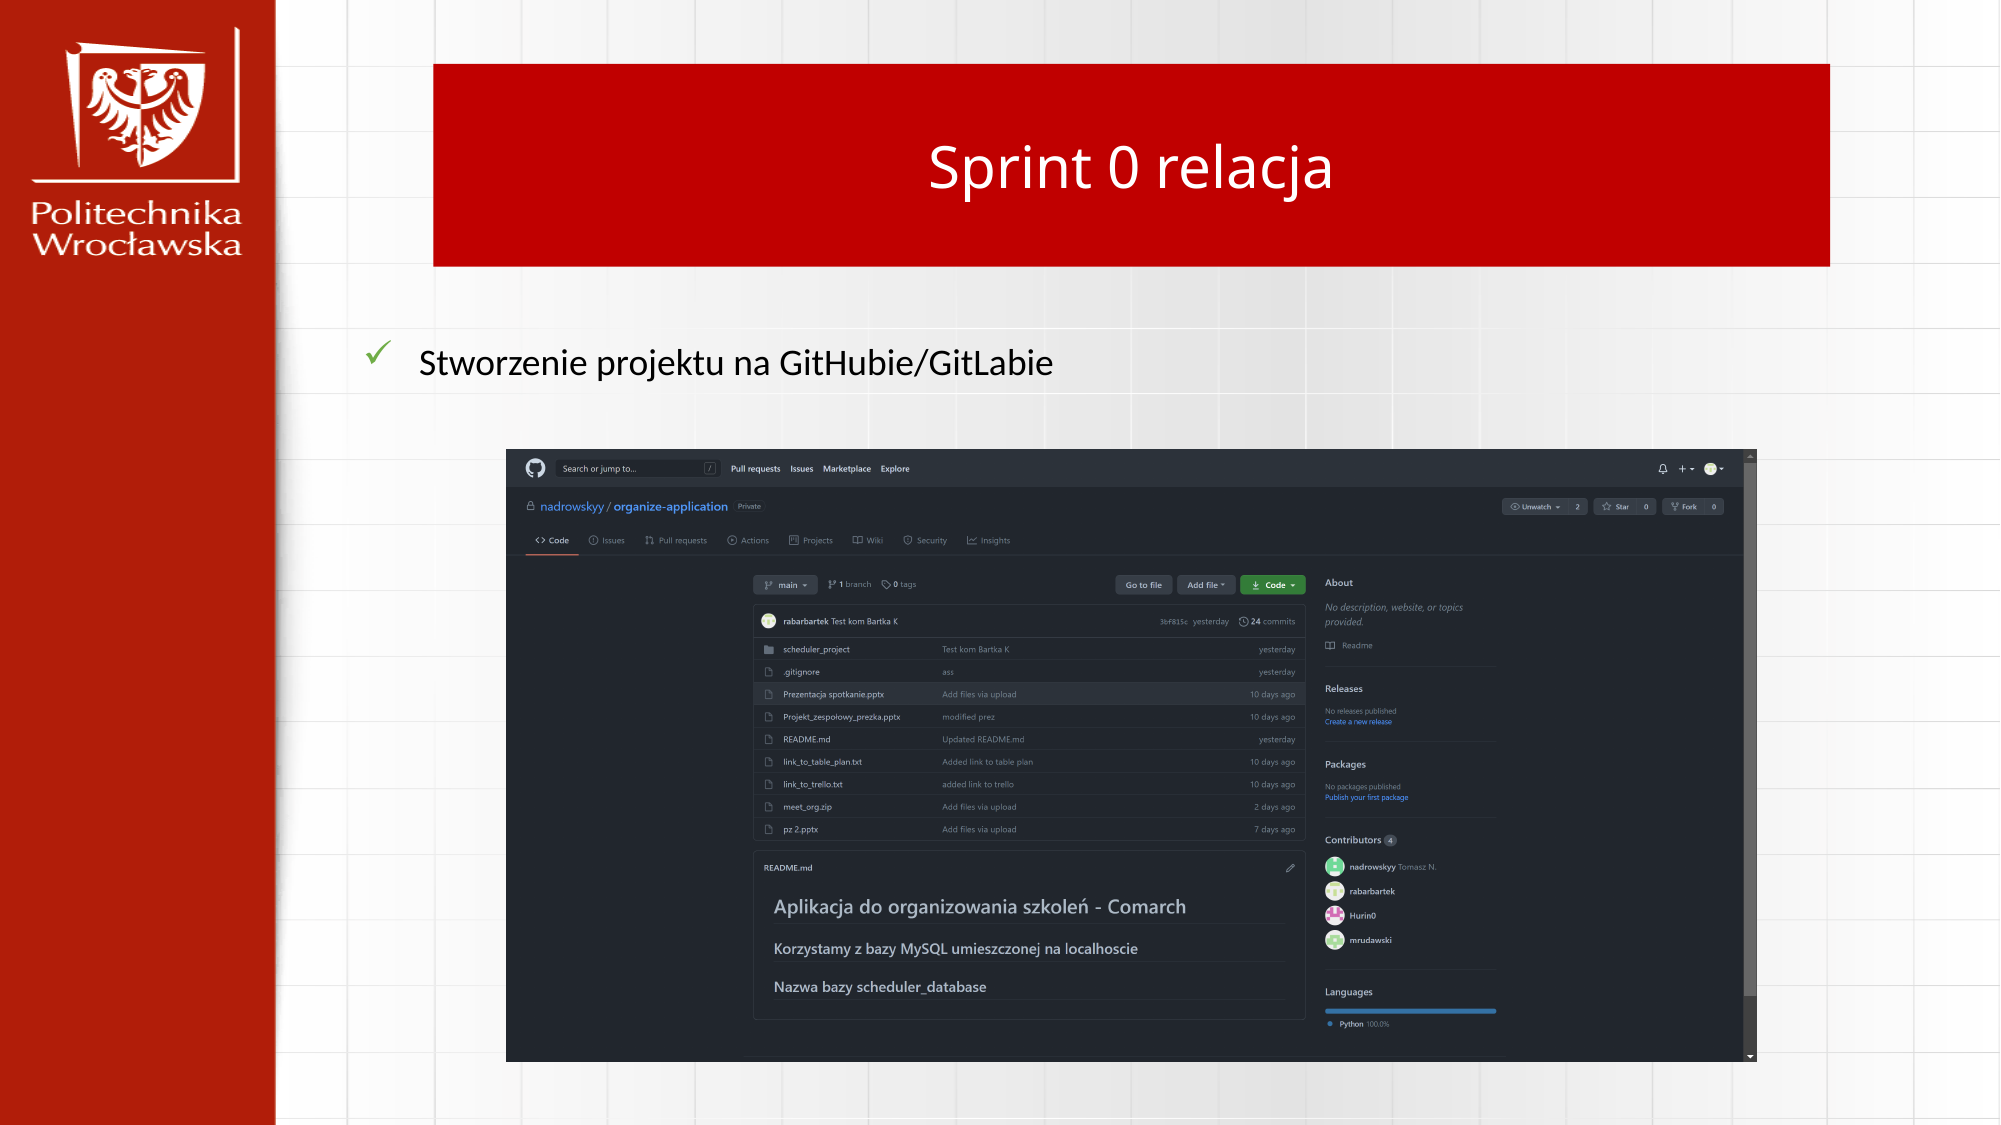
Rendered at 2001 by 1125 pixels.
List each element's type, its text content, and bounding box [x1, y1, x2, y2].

text_box Stworzenie projektu na GitHubie/GitLabie [348, 330, 1912, 436]
picture [0, 0, 2000, 1125]
list Sprint 0 relacja [433, 63, 1831, 267]
